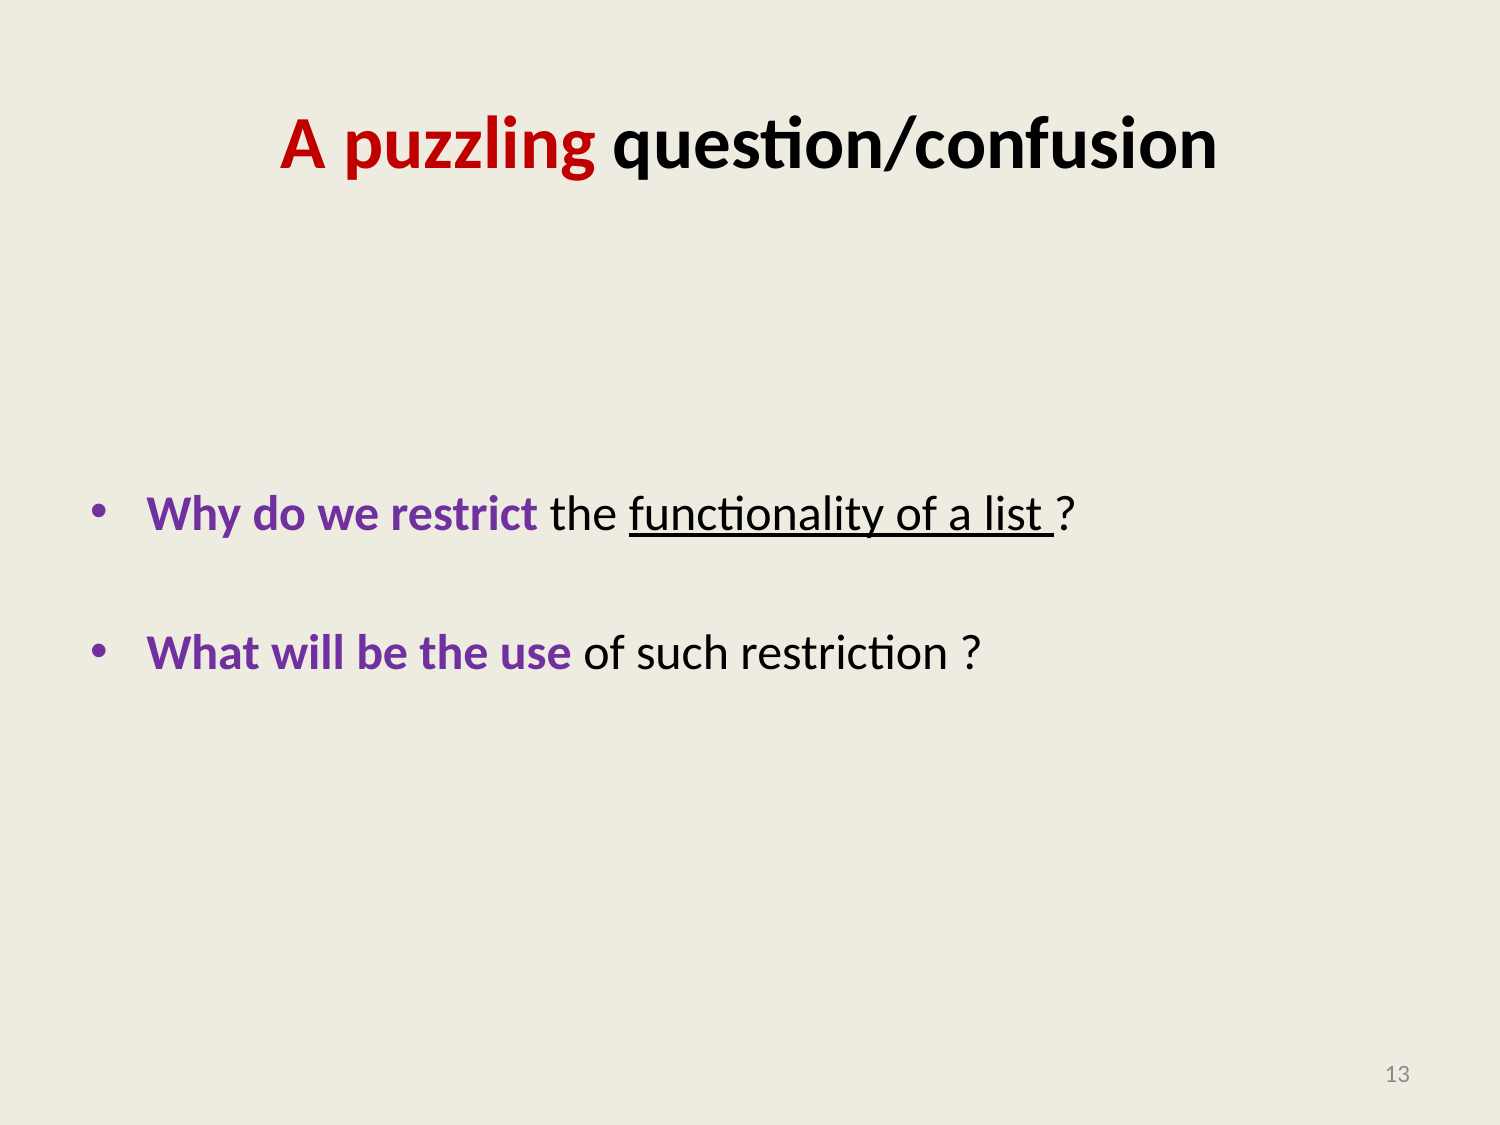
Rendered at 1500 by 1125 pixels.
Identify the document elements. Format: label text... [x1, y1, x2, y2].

list Why do we restrict the functionality of a list ? What will be the use of such restriction ? [75, 262, 1425, 1005]
slide_number 13 [1074, 1042, 1425, 1103]
title A puzzling question/confusion [75, 45, 1425, 233]
